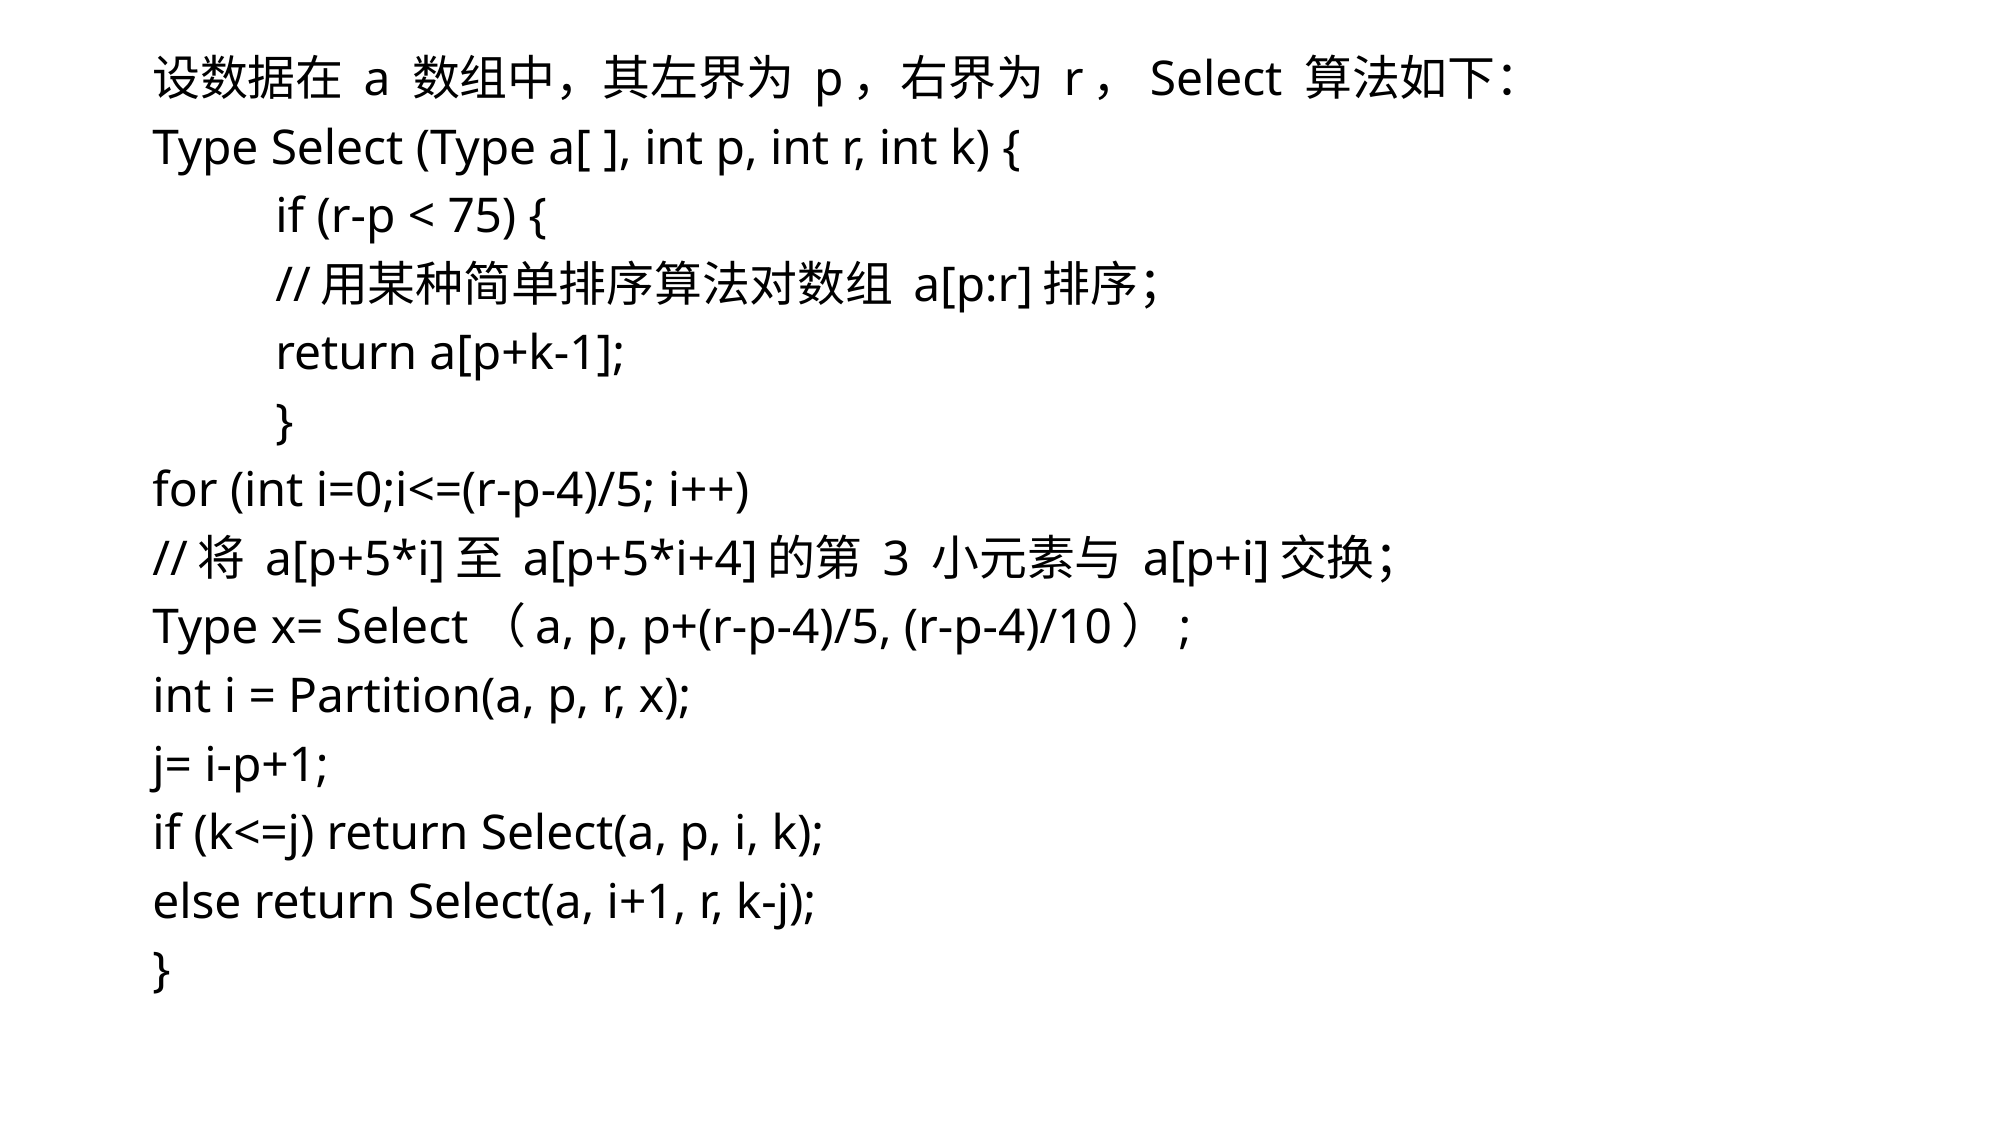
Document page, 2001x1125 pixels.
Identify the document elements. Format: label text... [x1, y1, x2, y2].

list 设数据在 a 数组中，其左界为 p，右界为 r，Select 算法如下： Type Select (Type a[ ], int p, int r, int k) { if (r-p < 75) { //用某种简单排序算法对数组 a[p:r]排序； return a[p+k-1]; } for (int i=0;i<=(r-p-4)/5; i++) //将 a[p+5*i]至 a[p+5*i+4]的第 3 小元素与 a[p+i]交换； Type x= Select（a, p, p+(r-p-4)/5, (r-p-4)/10）; int i = Partition(a, p, r, x); j= i-p+1; if (k<=j) return Select(a, p, i, k); else return Select(a, i+1, r, k-j); } [137, 46, 1863, 1014]
